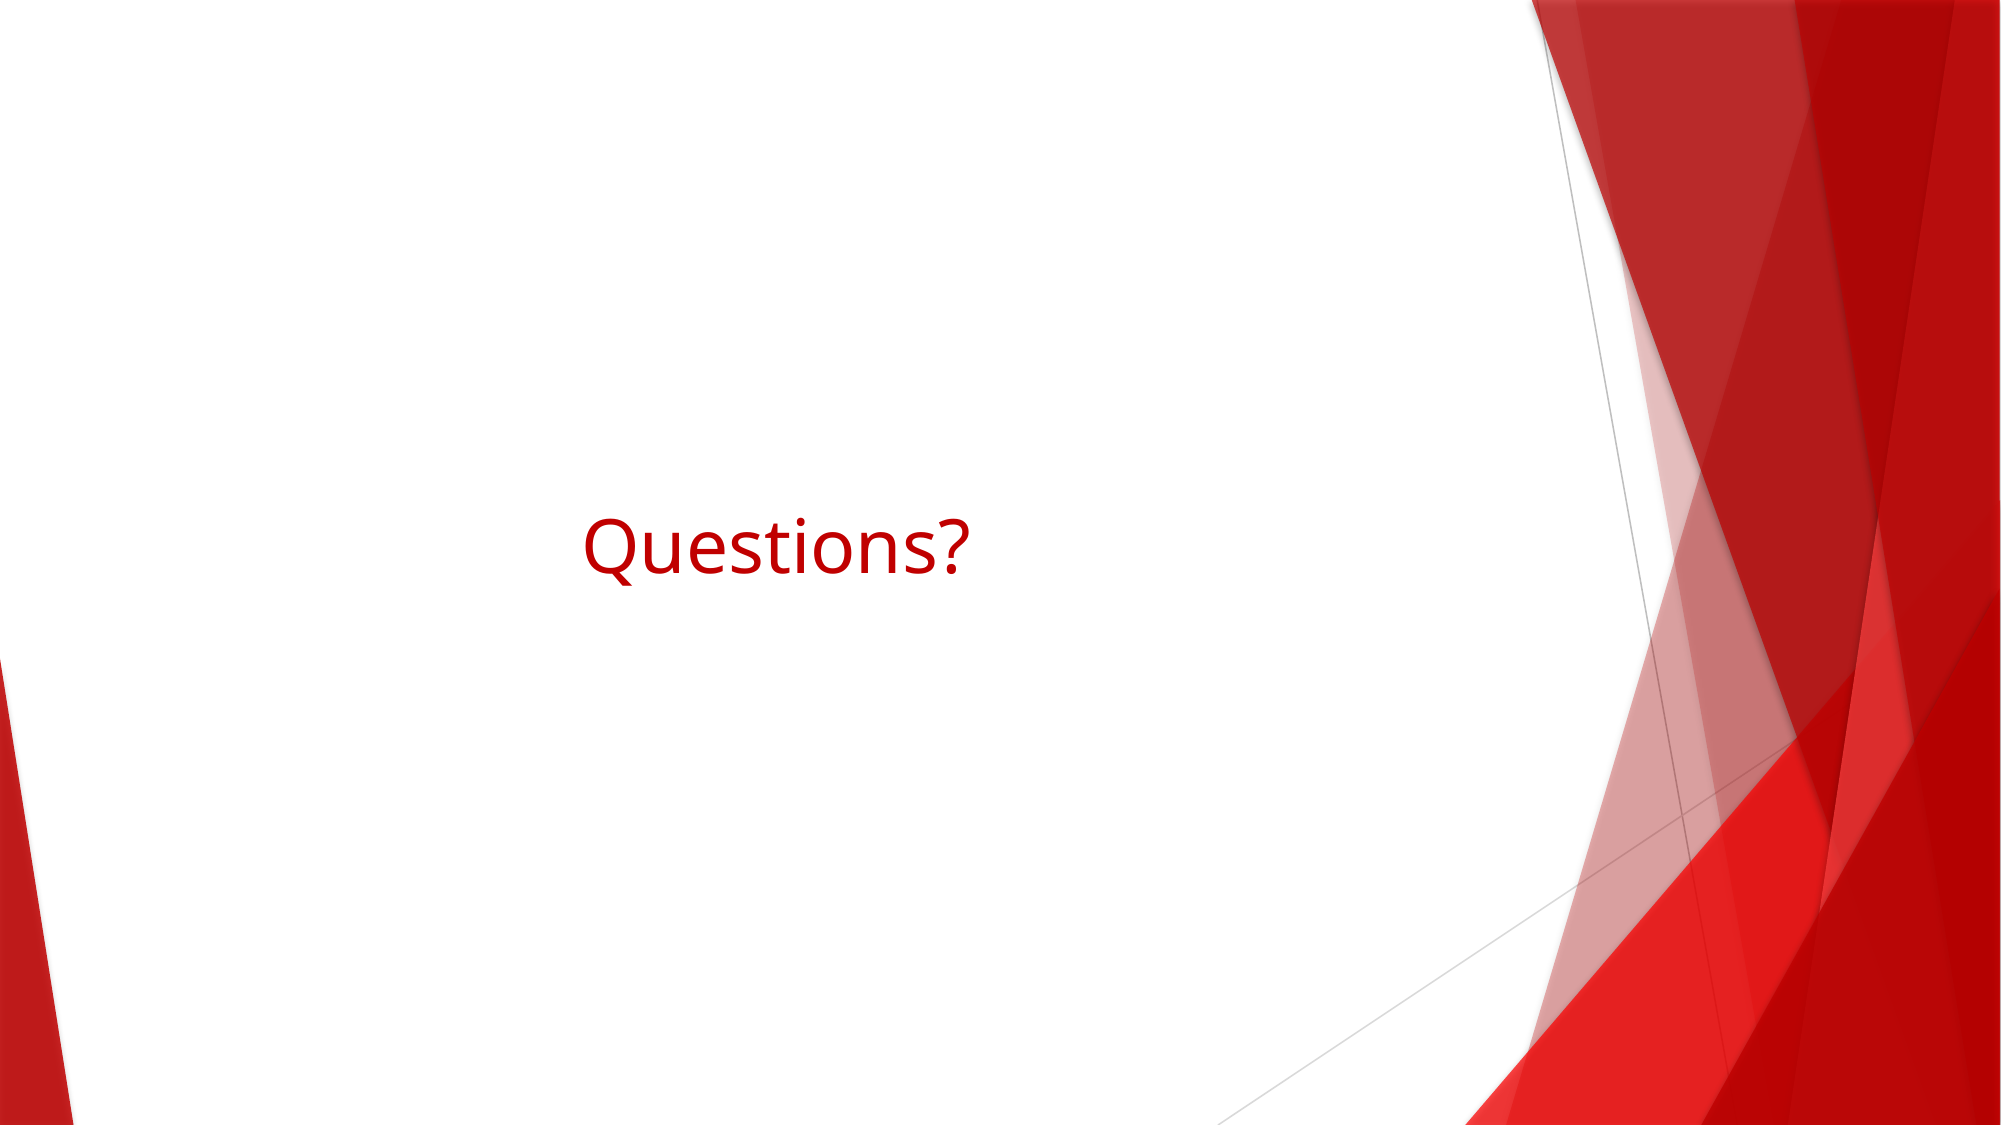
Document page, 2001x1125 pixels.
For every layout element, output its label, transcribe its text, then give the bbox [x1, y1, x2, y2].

title Questions? [70, 490, 1482, 708]
